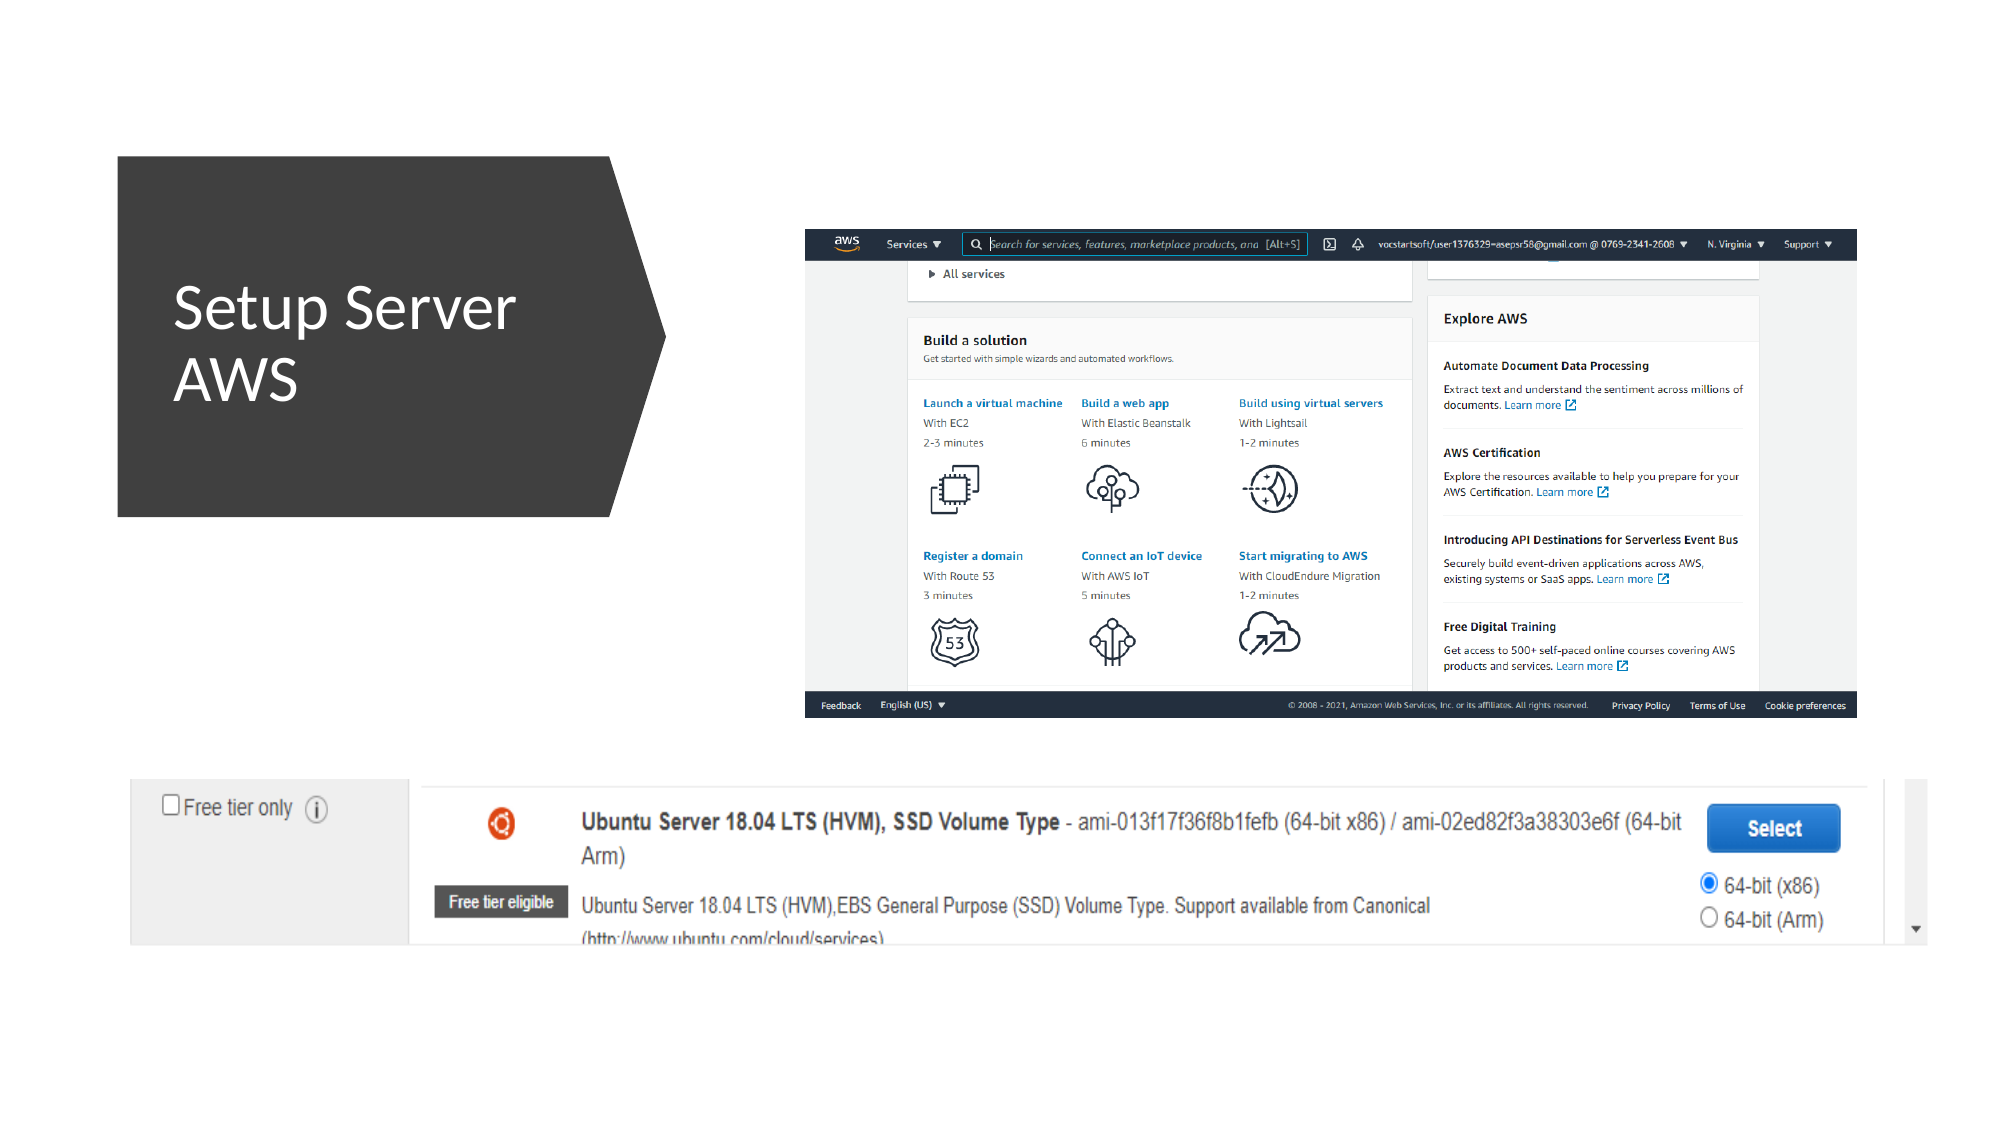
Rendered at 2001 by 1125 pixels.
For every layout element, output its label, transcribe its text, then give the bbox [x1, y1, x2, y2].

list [117, 779, 1941, 999]
text_box [117, 156, 667, 518]
title Setup Server AWS [158, 197, 597, 490]
picture [805, 228, 1857, 718]
